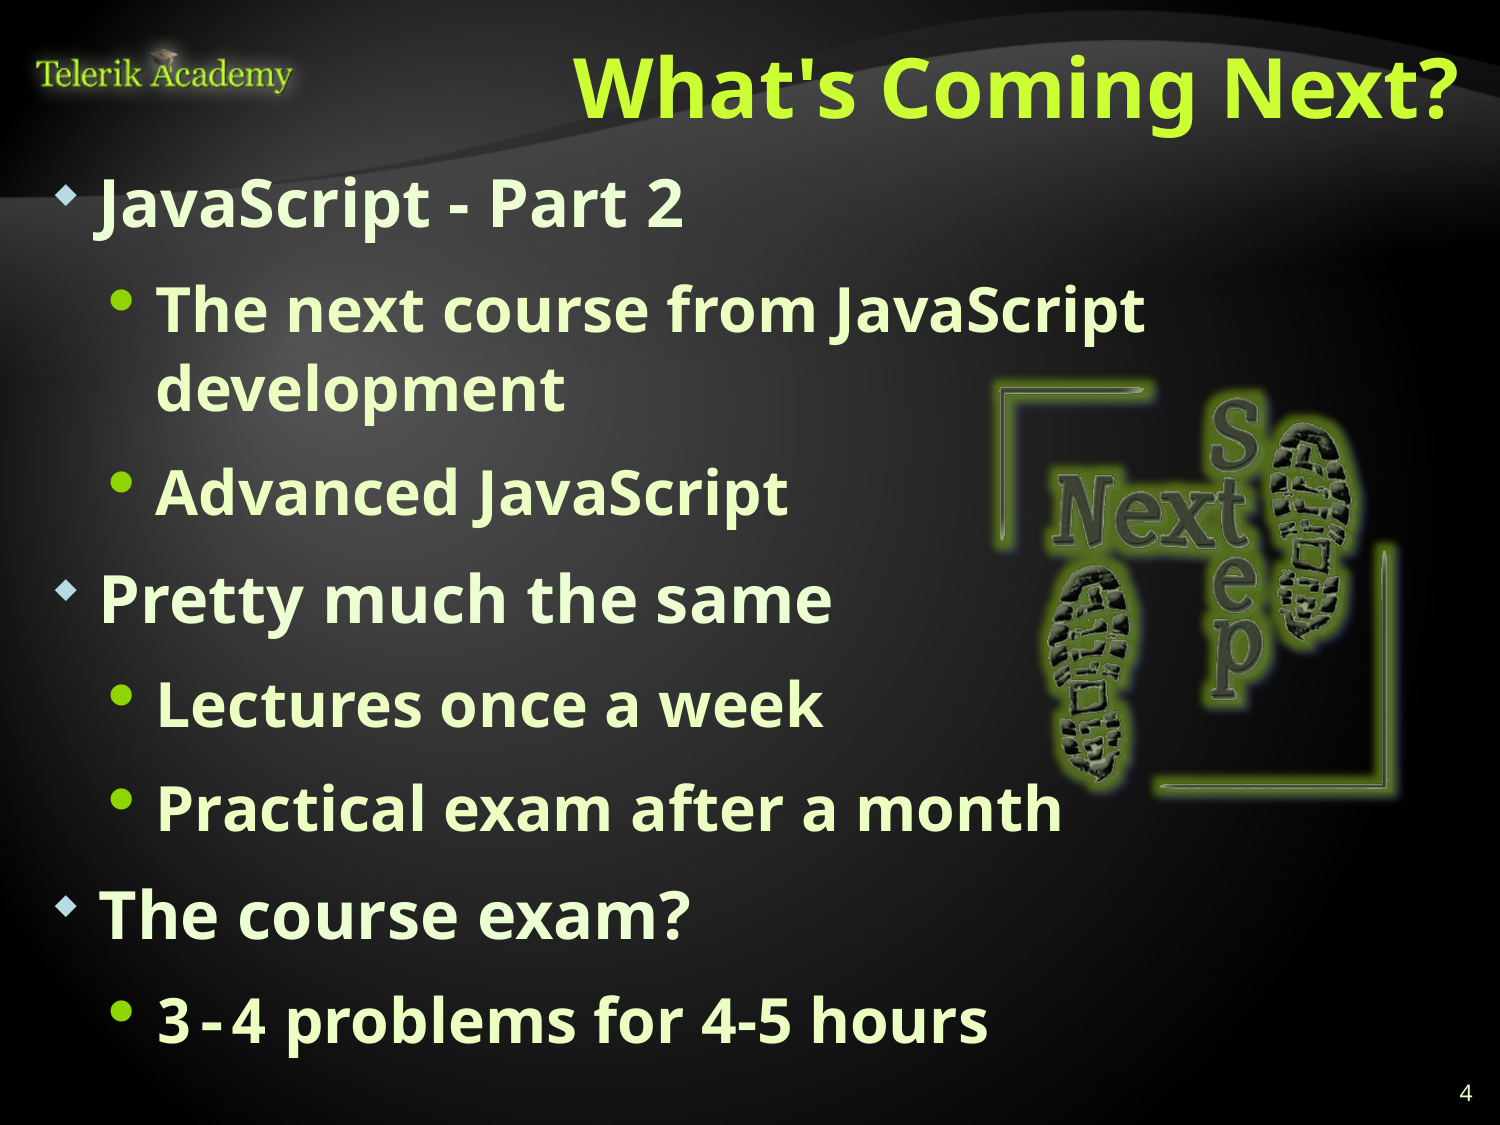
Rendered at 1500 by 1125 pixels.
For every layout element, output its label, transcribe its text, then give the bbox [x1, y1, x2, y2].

list JavaScript - Part 2 The next course from JavaScript development Advanced JavaScript Pretty much the same Lectures once a week Practical exam after a month The course exam? 3-4 problems for 4-5 hours [37, 149, 1463, 1100]
title What's Coming Next? [312, 24, 1475, 163]
slide_number 4 [1412, 1074, 1488, 1113]
picture [0, 0, 1500, 1125]
